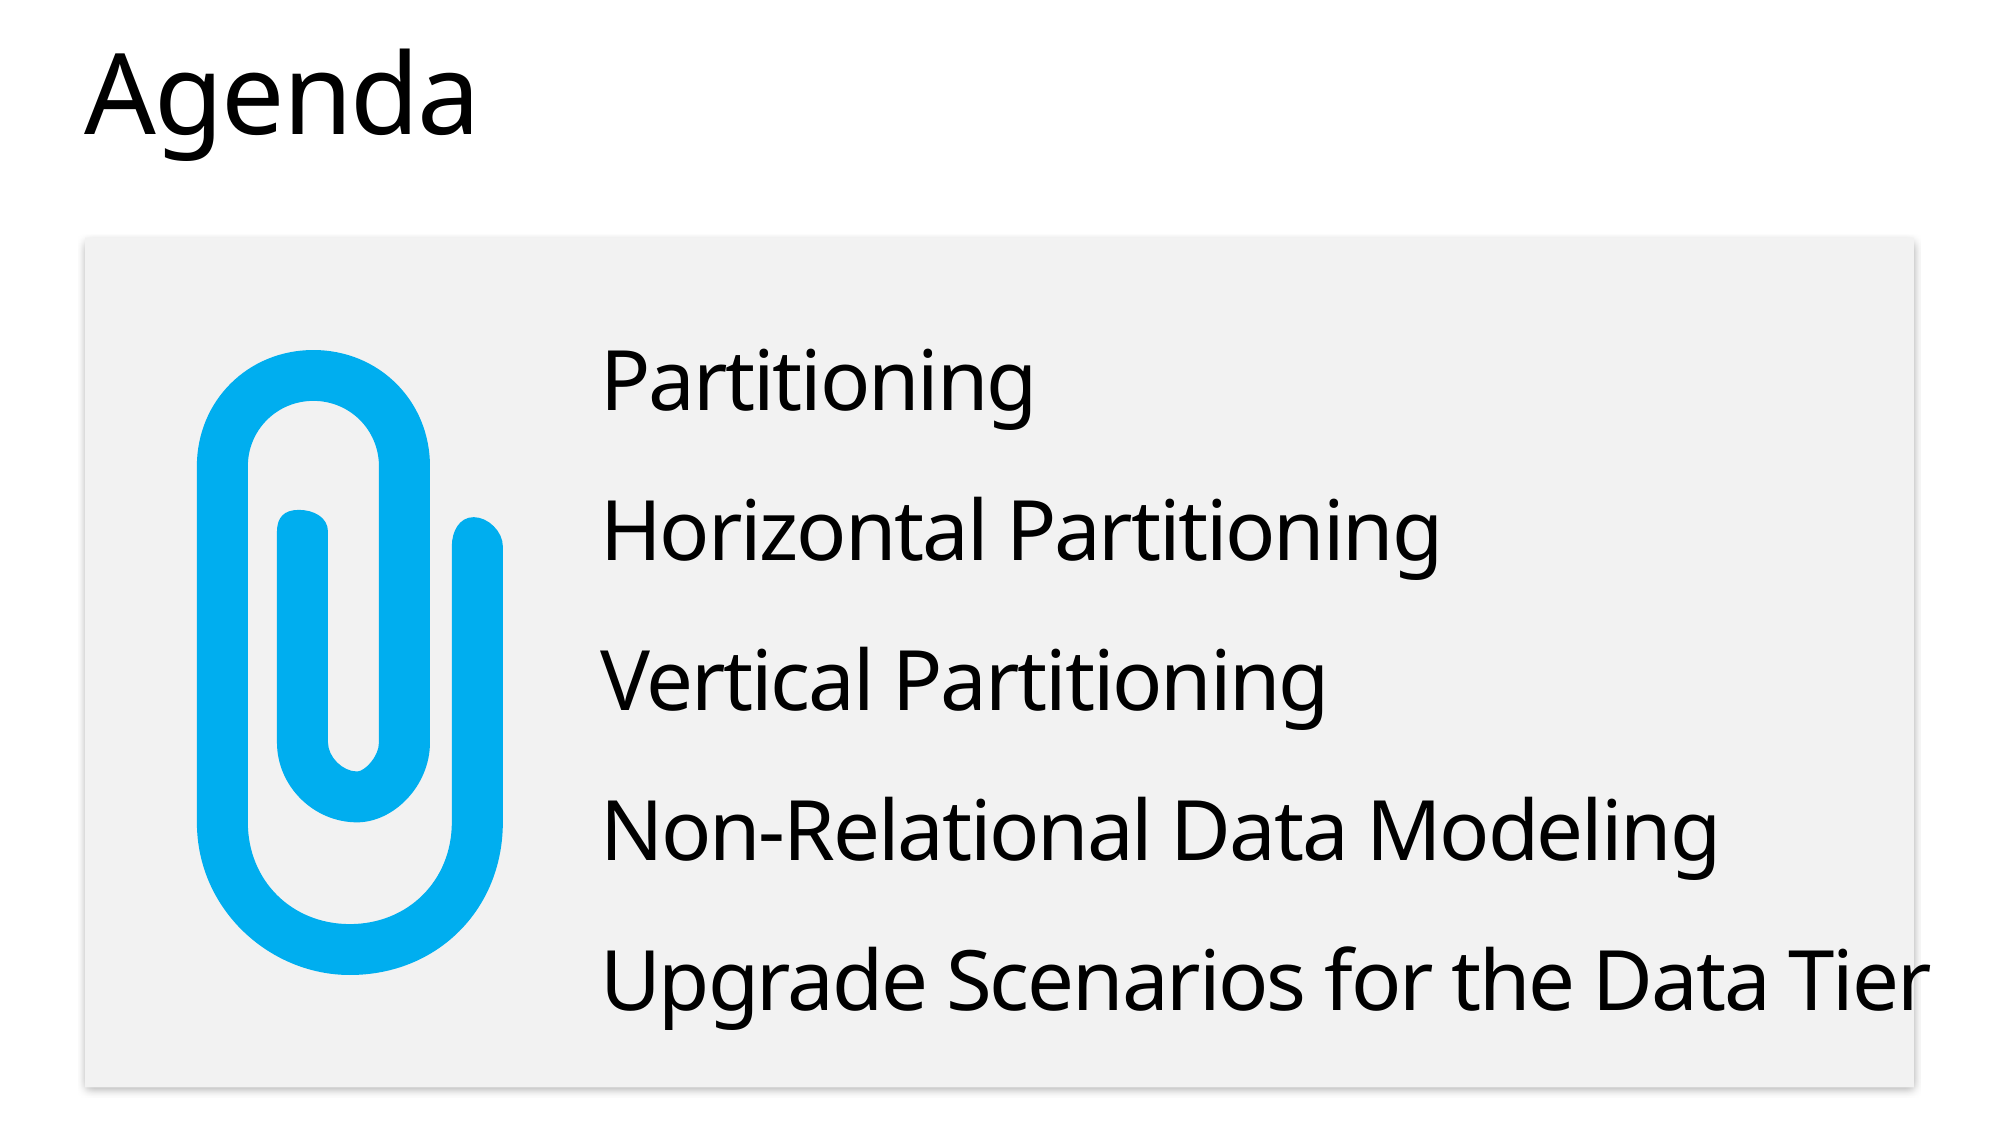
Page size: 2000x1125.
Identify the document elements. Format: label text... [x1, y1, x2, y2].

title Agenda [84, 37, 1915, 161]
list Partitioning Horizontal Partitioning Vertical Partitioning Non-Relational Data Modeling Upgrade Scenarios for the Data Tier [569, 293, 1942, 1031]
